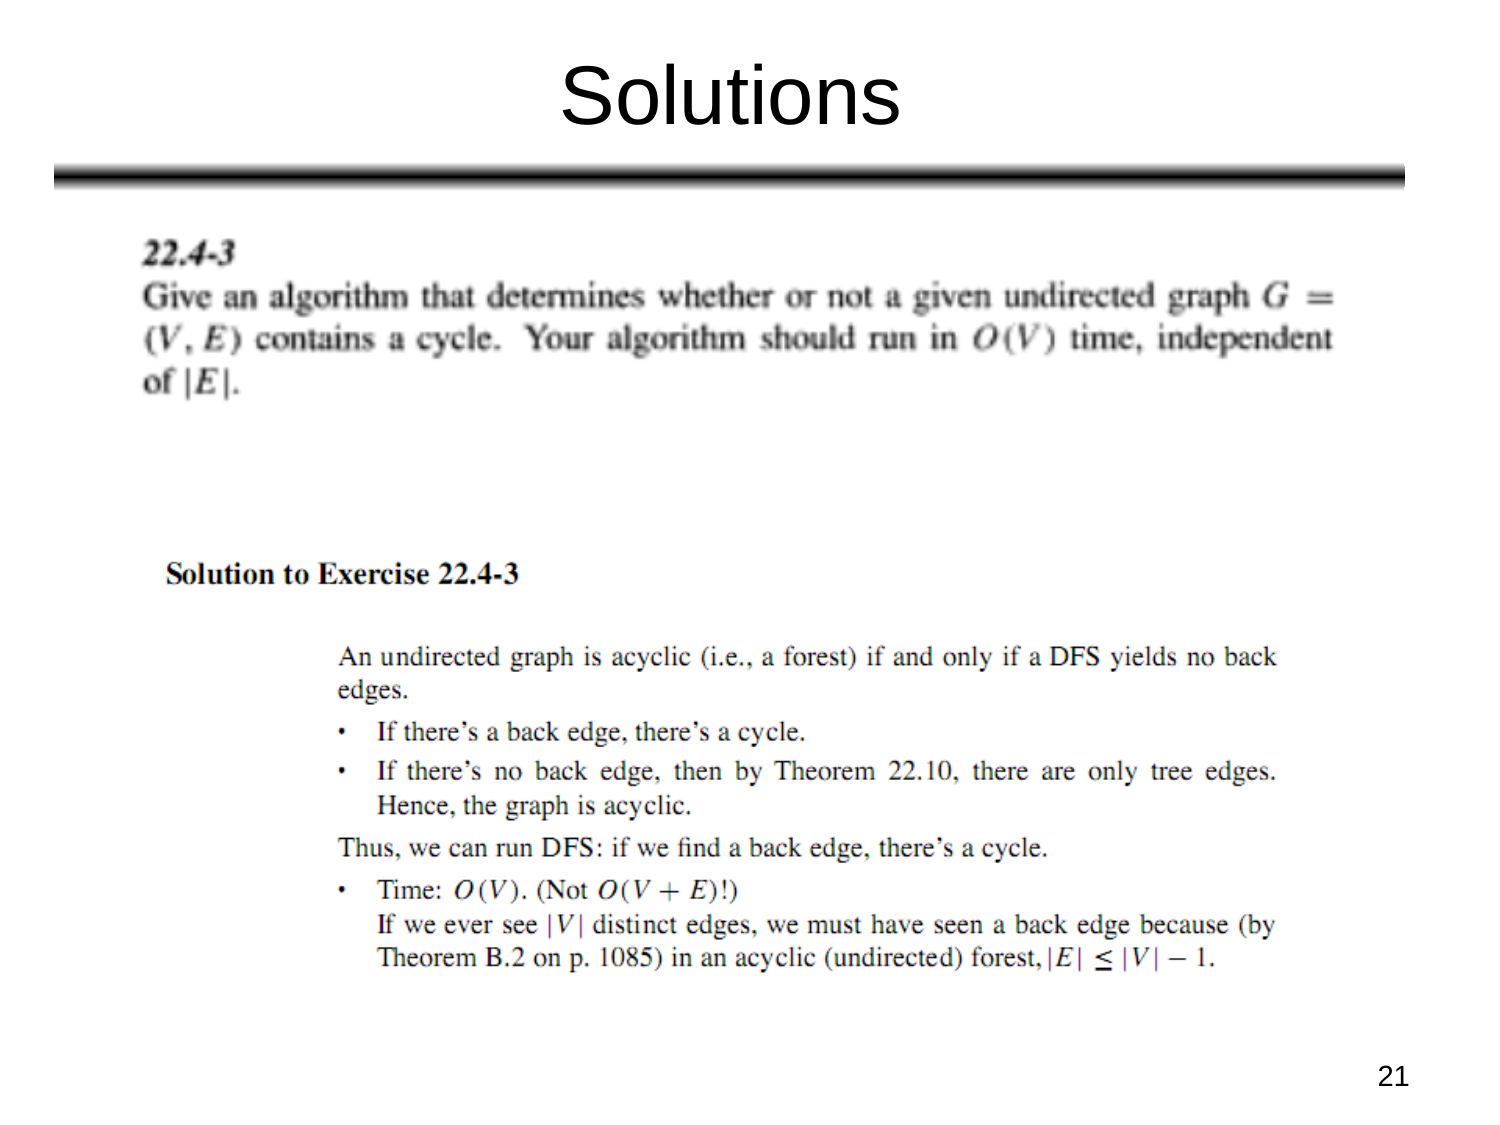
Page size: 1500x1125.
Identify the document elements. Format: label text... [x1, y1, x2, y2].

slide_number 21 [1074, 1049, 1426, 1103]
picture [162, 556, 1365, 1040]
picture [121, 233, 1387, 438]
title Solutions [55, 16, 1407, 166]
